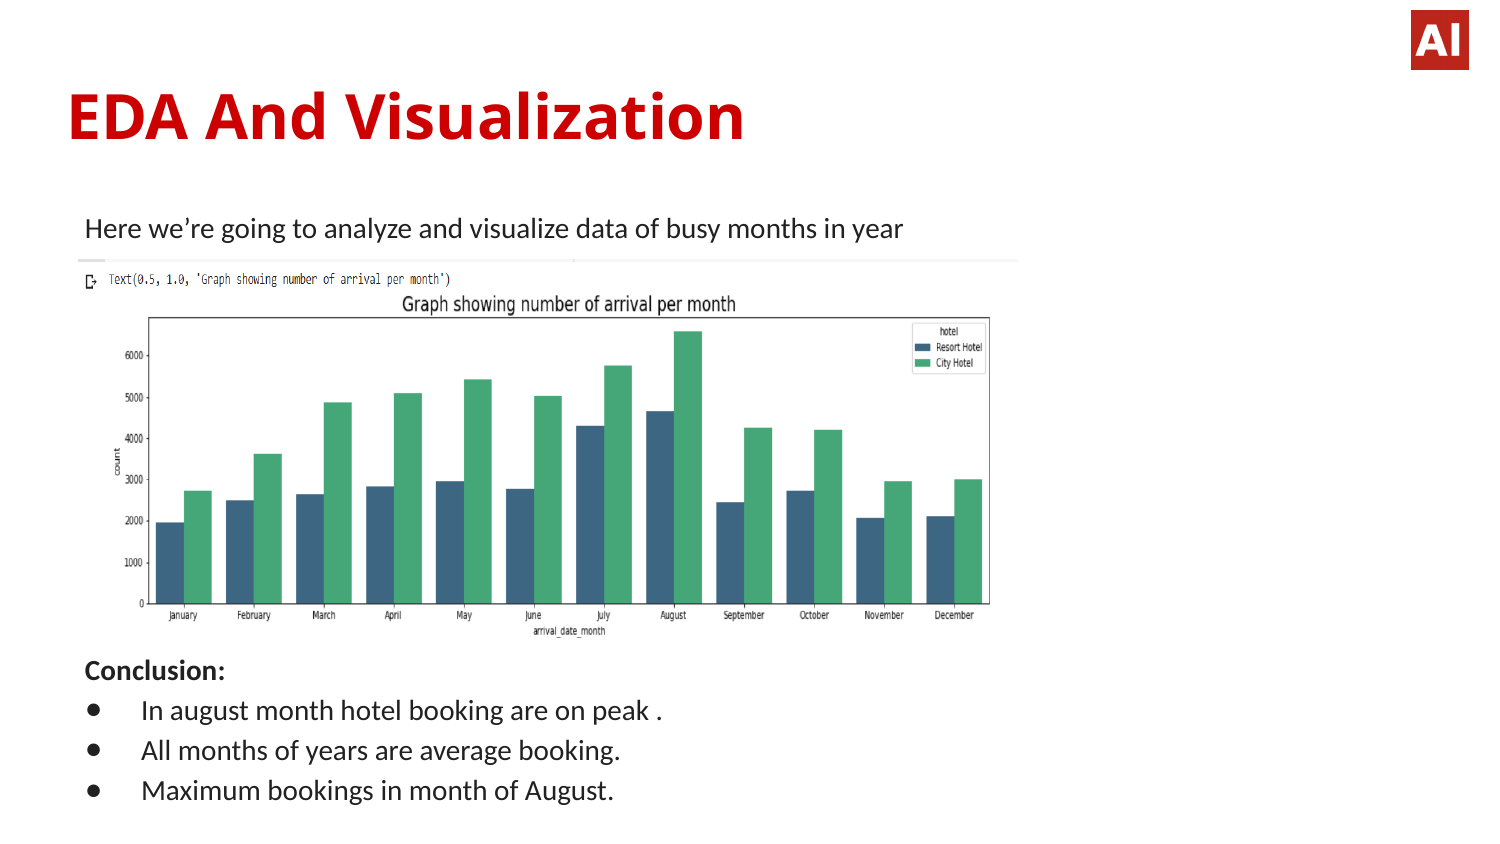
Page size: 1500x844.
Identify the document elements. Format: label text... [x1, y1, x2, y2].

title EDA And Visualization EDA And Visualization [51, 72, 1449, 167]
picture [1411, 10, 1469, 70]
picture [78, 258, 1018, 643]
list Here we’re going to analyze and visualize data of busy months in year Conclusion: In august month hotel booking are on peak . All months of years are average booking. Maximum bookings in month of August. [51, 189, 1449, 750]
